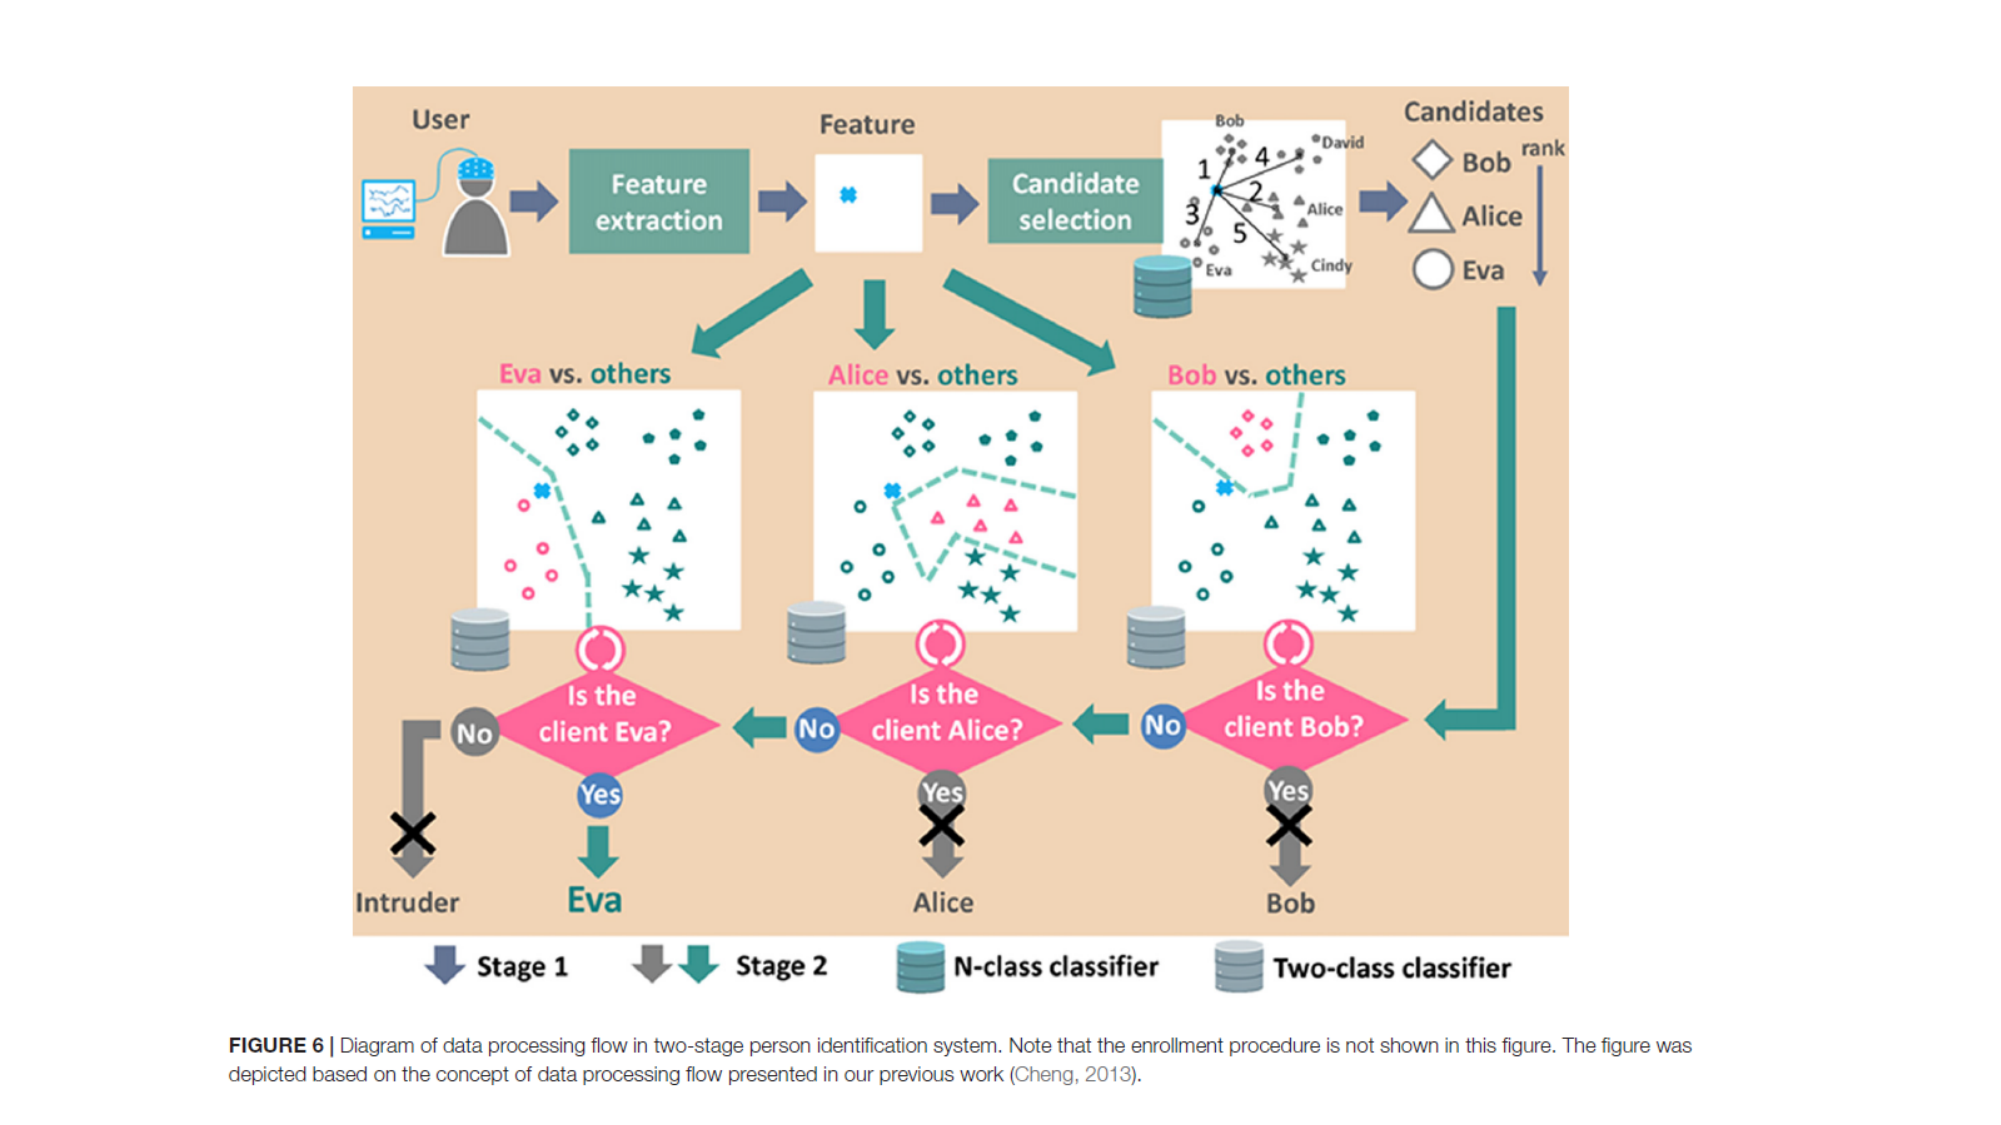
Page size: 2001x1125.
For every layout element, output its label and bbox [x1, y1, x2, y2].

picture [214, 74, 1703, 1094]
